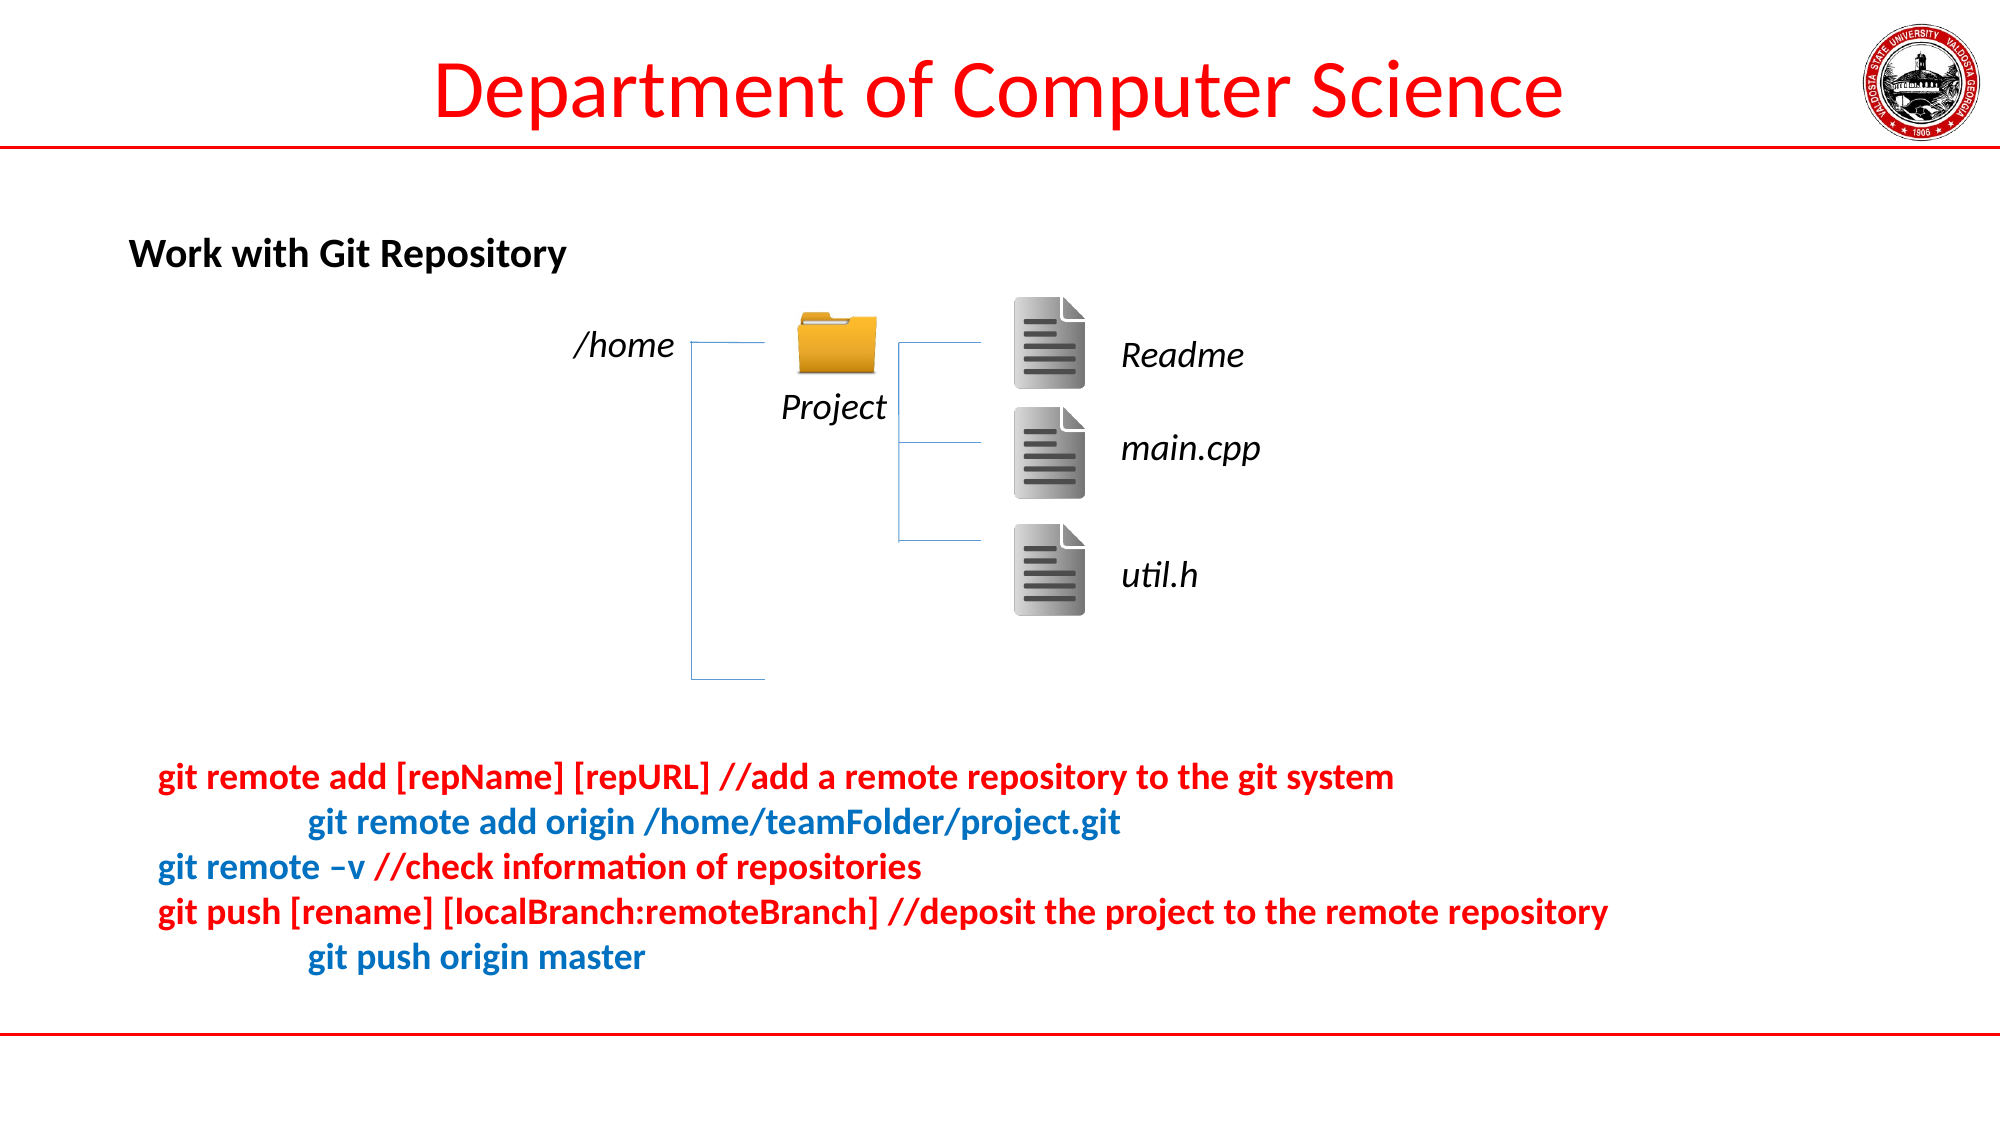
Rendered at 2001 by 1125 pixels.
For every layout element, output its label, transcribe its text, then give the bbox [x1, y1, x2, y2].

text_box Project [899, 374, 903, 435]
picture [775, 296, 899, 389]
picture [994, 287, 1105, 508]
picture [1861, 22, 1982, 143]
text_box main.cpp [1106, 416, 1277, 476]
text_box git remote add [repName] [repURL] //add a remote repository to the git system git remote add origin /home/teamFolder/project.git git remote –v //check information of repositories git push [rename] [localBranch:remoteBranch] //deposit the project to the remote repository git push origin master [143, 744, 1626, 985]
picture [994, 514, 1105, 625]
text_box /home [559, 312, 690, 373]
text_box Department of Computer Science [418, 26, 1582, 142]
text_box Project [766, 374, 898, 435]
text_box Readme [1105, 322, 1260, 383]
text_box util.h [1106, 542, 1214, 603]
text_box Work with Git Repository [113, 218, 583, 284]
